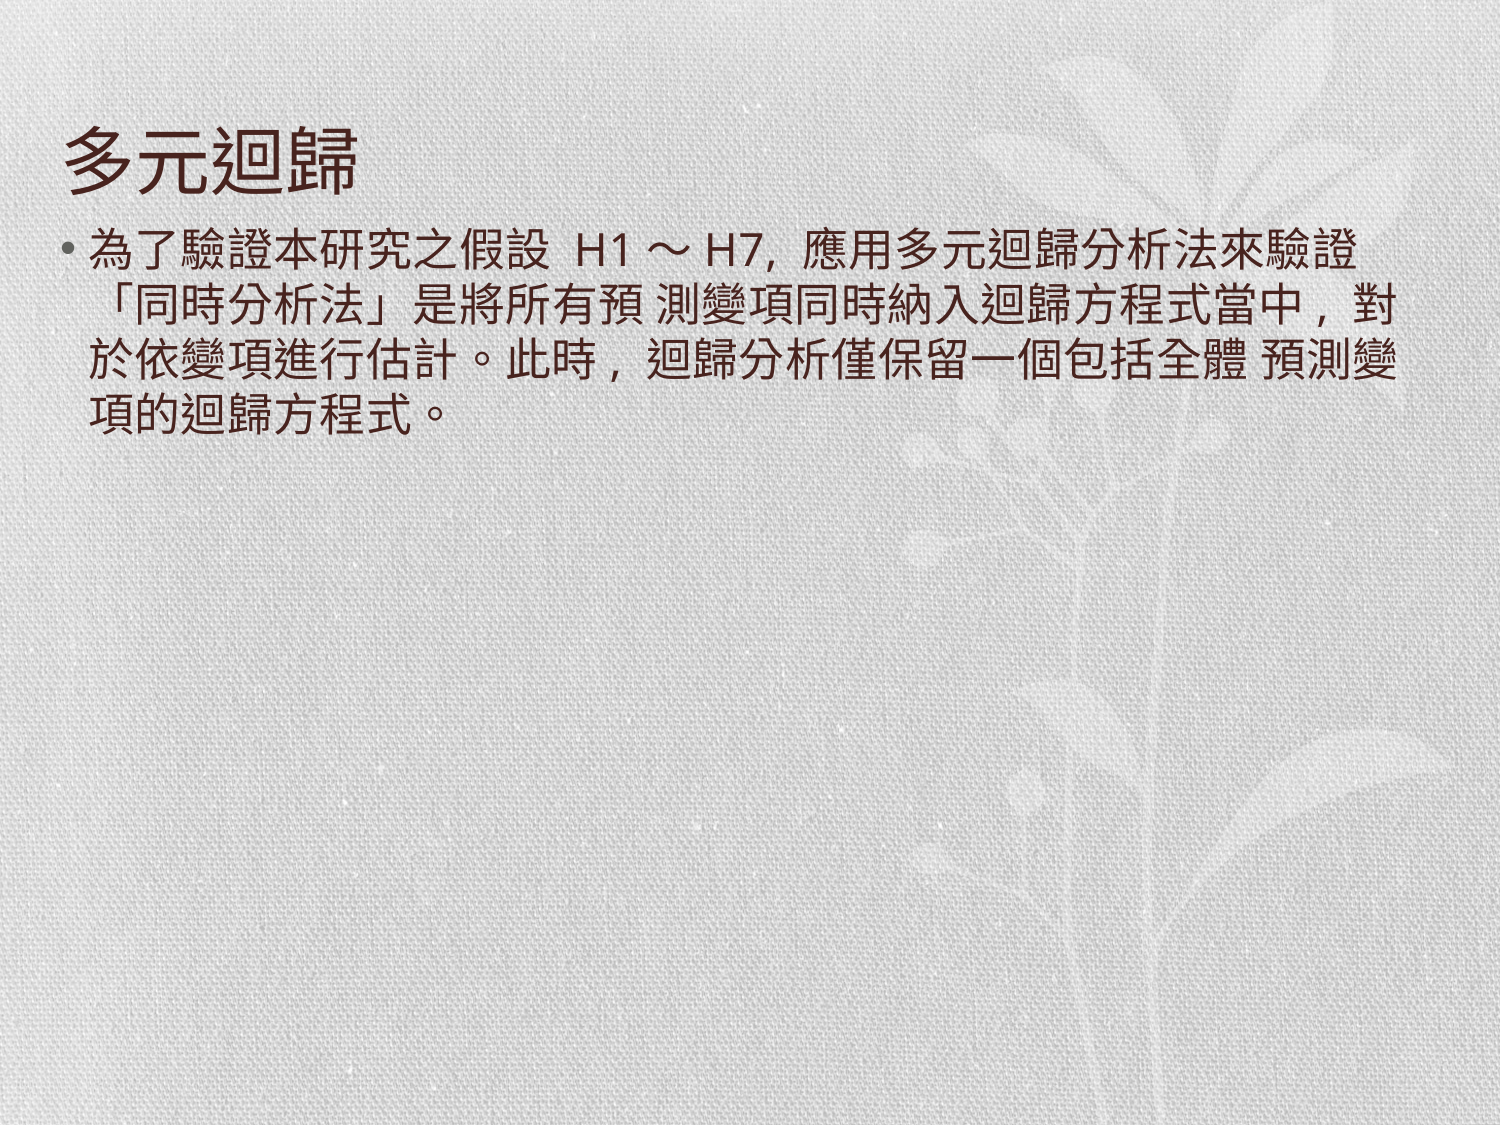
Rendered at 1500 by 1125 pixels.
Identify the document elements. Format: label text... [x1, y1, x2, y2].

list 為了驗證本研究之假設 H1～H7, 應用多元迴歸分析法來驗證「同時分析法」是將所有預 測變項同時納入迴歸方程式當中, 對於依變項進行估計。此時, 迴歸分析僅保留一個包括全體 預測變項的迴歸方程式。 [45, 213, 1455, 1023]
title 多元迴歸 [45, 37, 1455, 213]
